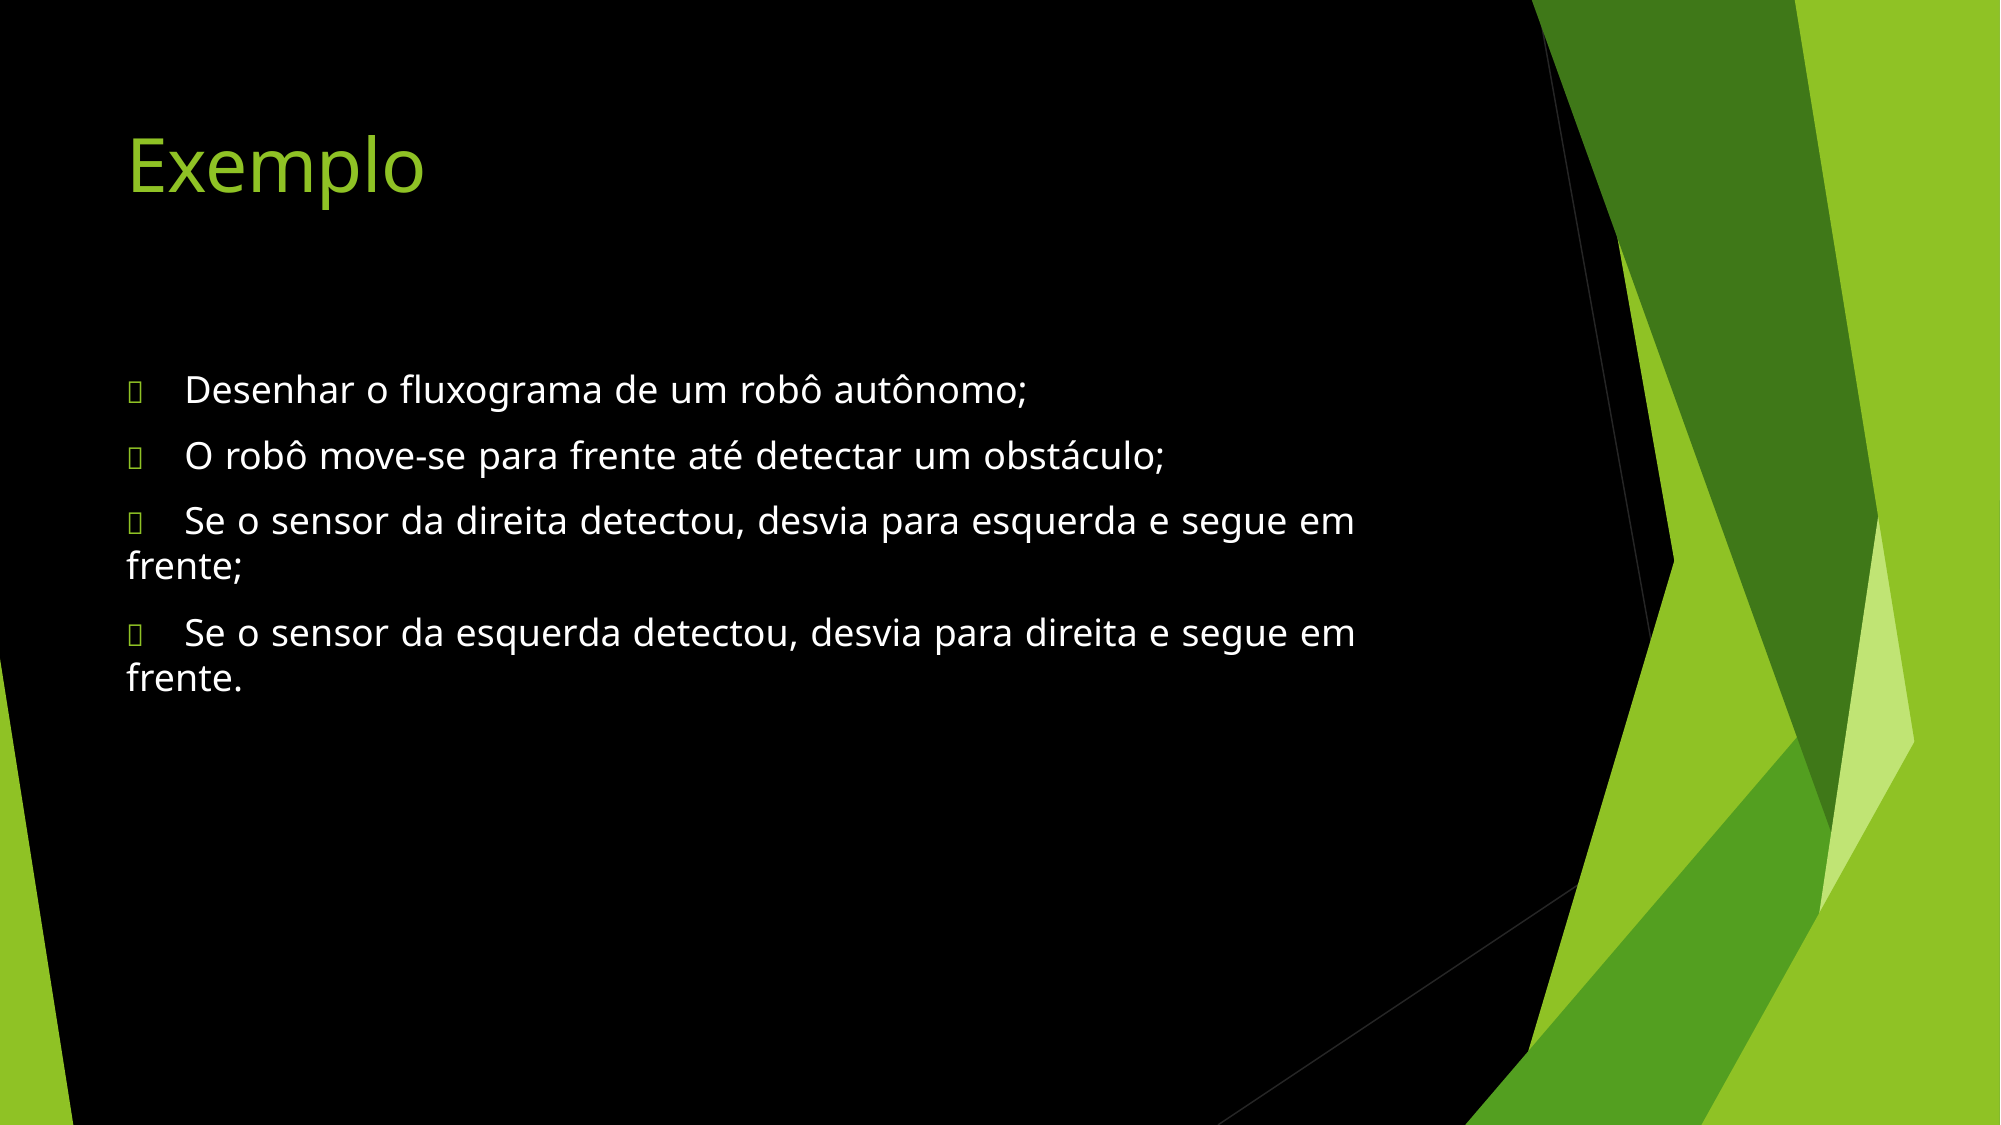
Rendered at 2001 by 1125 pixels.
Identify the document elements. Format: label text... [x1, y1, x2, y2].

text_box  Desenhar o fluxograma de um robô autônomo;  O robô move-se para frente até detectar um obstáculo;  Se o sensor da direita detectou, desvia para esquerda e segue em frente;  Se o sensor da esquerda detectou, desvia para direita e segue em frente. [124, 366, 1420, 699]
text_box [0, 658, 74, 1125]
text_box Exemplo [124, 117, 1876, 306]
